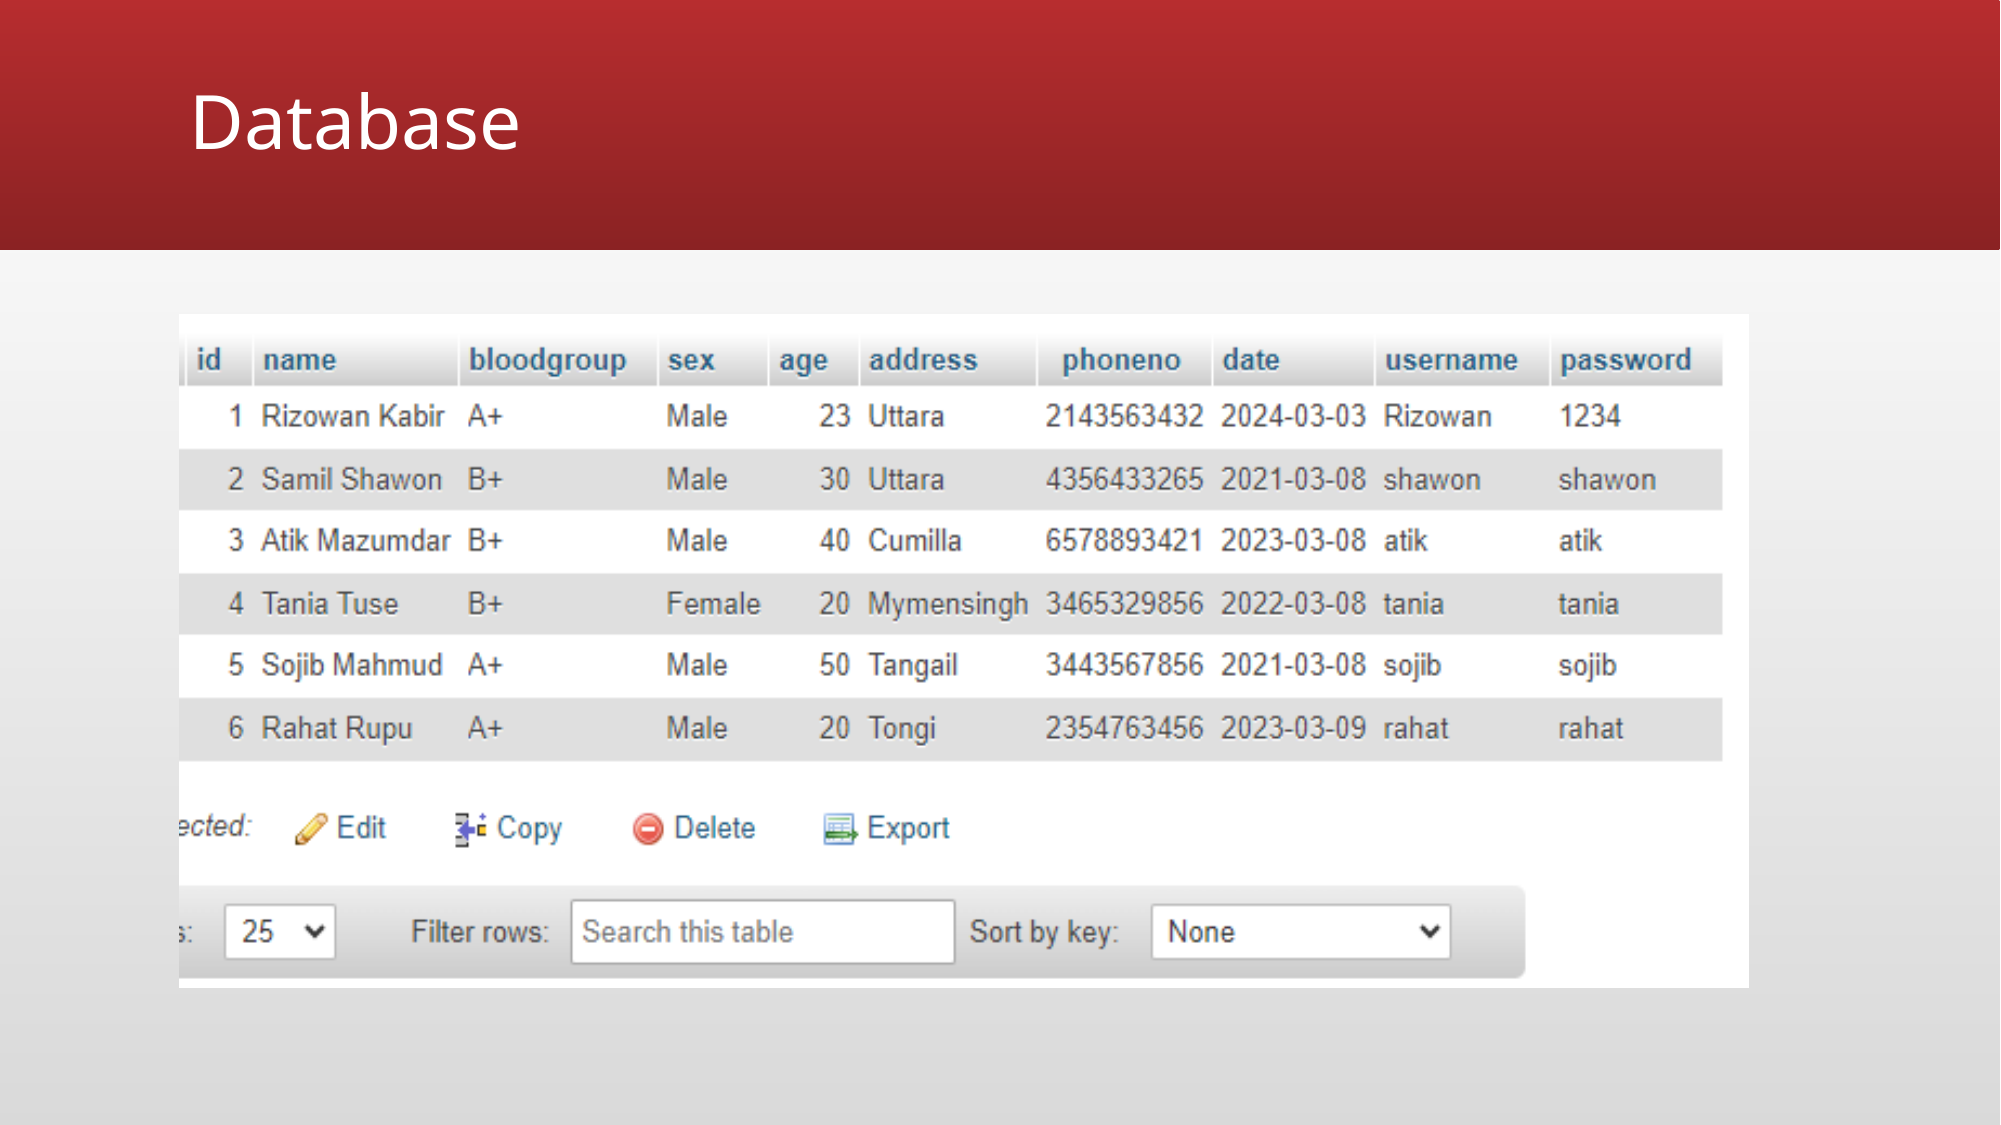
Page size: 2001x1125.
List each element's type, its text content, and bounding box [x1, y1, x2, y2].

title Database [174, 16, 1825, 234]
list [179, 314, 1749, 988]
